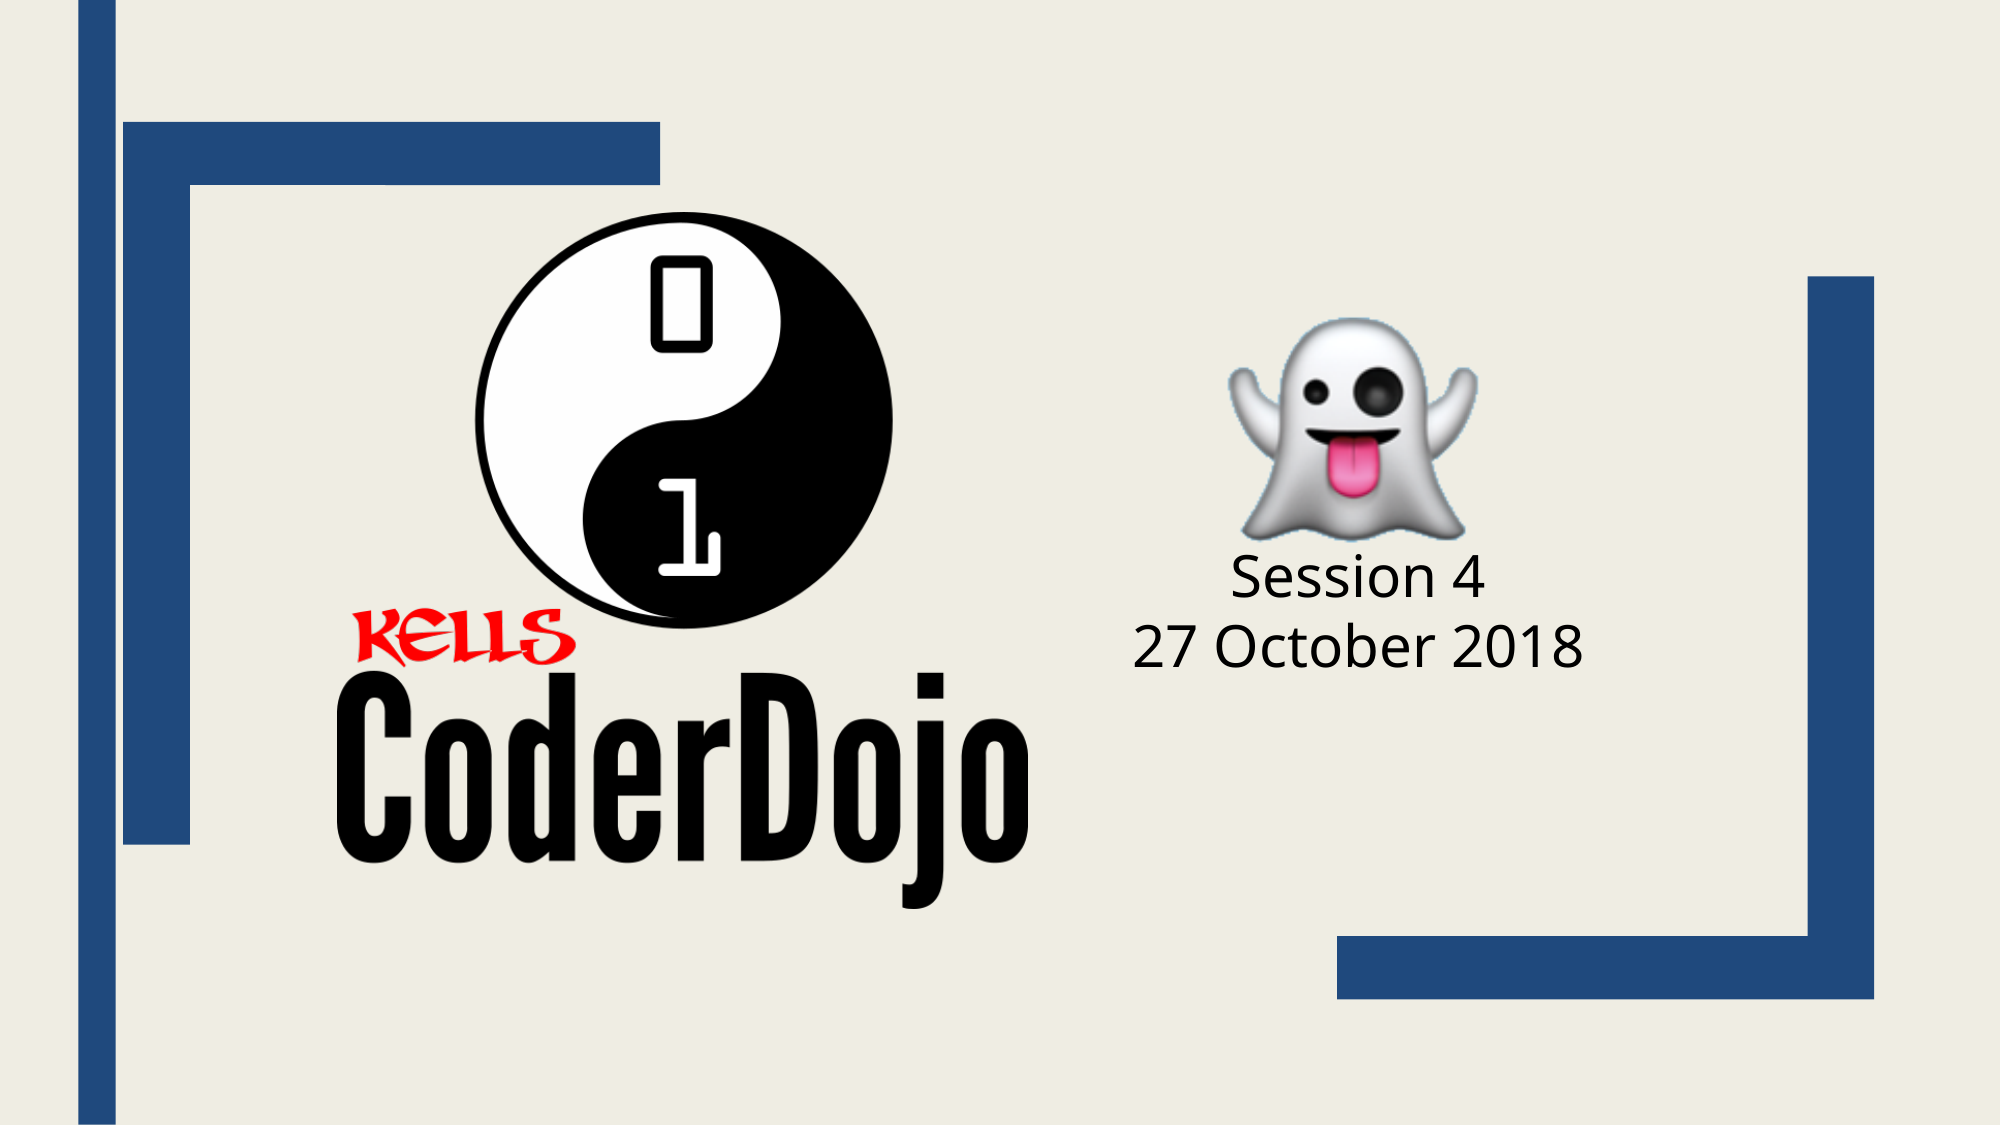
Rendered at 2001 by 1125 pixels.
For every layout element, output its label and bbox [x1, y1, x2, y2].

picture [337, 117, 1938, 910]
